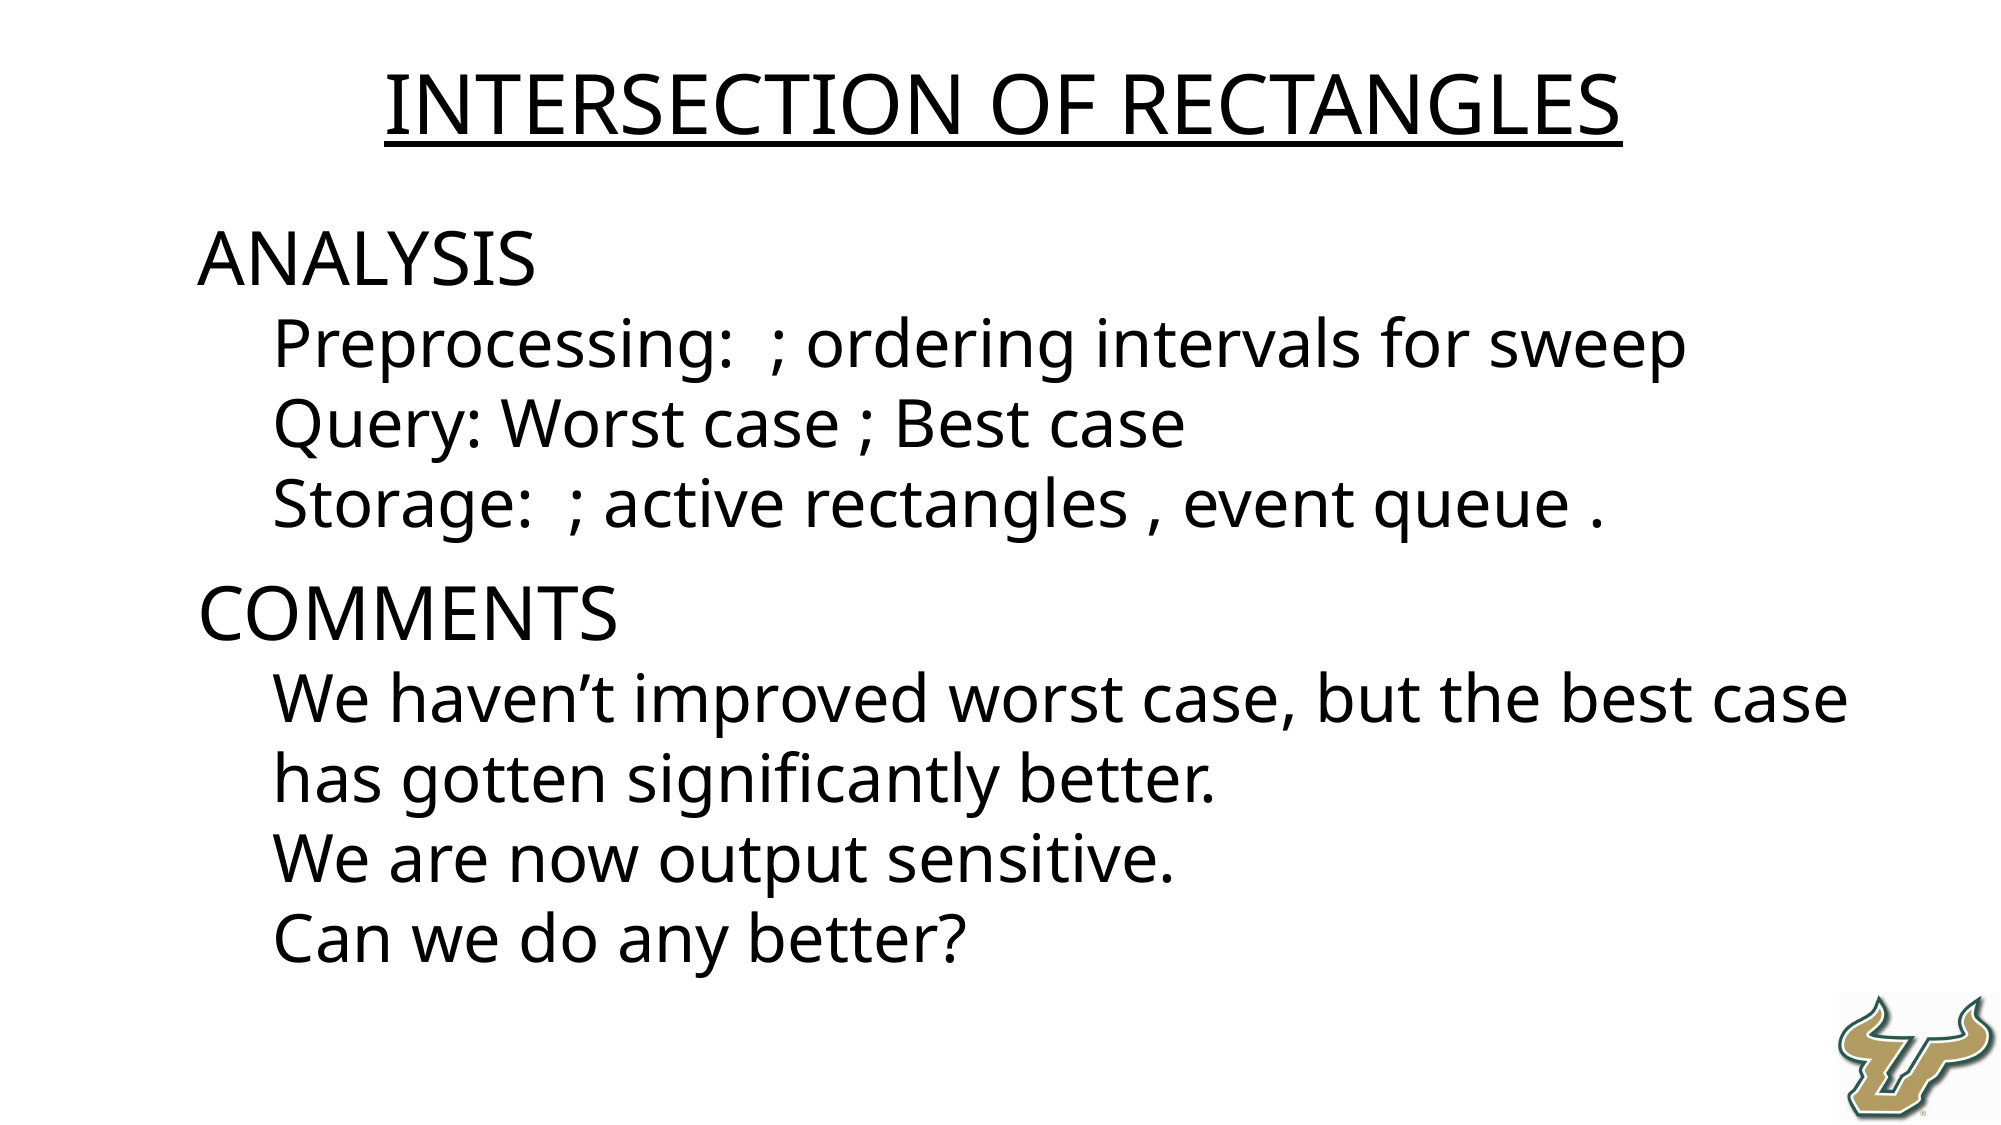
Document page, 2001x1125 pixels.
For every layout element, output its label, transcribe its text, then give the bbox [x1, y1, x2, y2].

picture [1835, 992, 2000, 1124]
list Intersection of rectangles [261, 43, 1739, 172]
